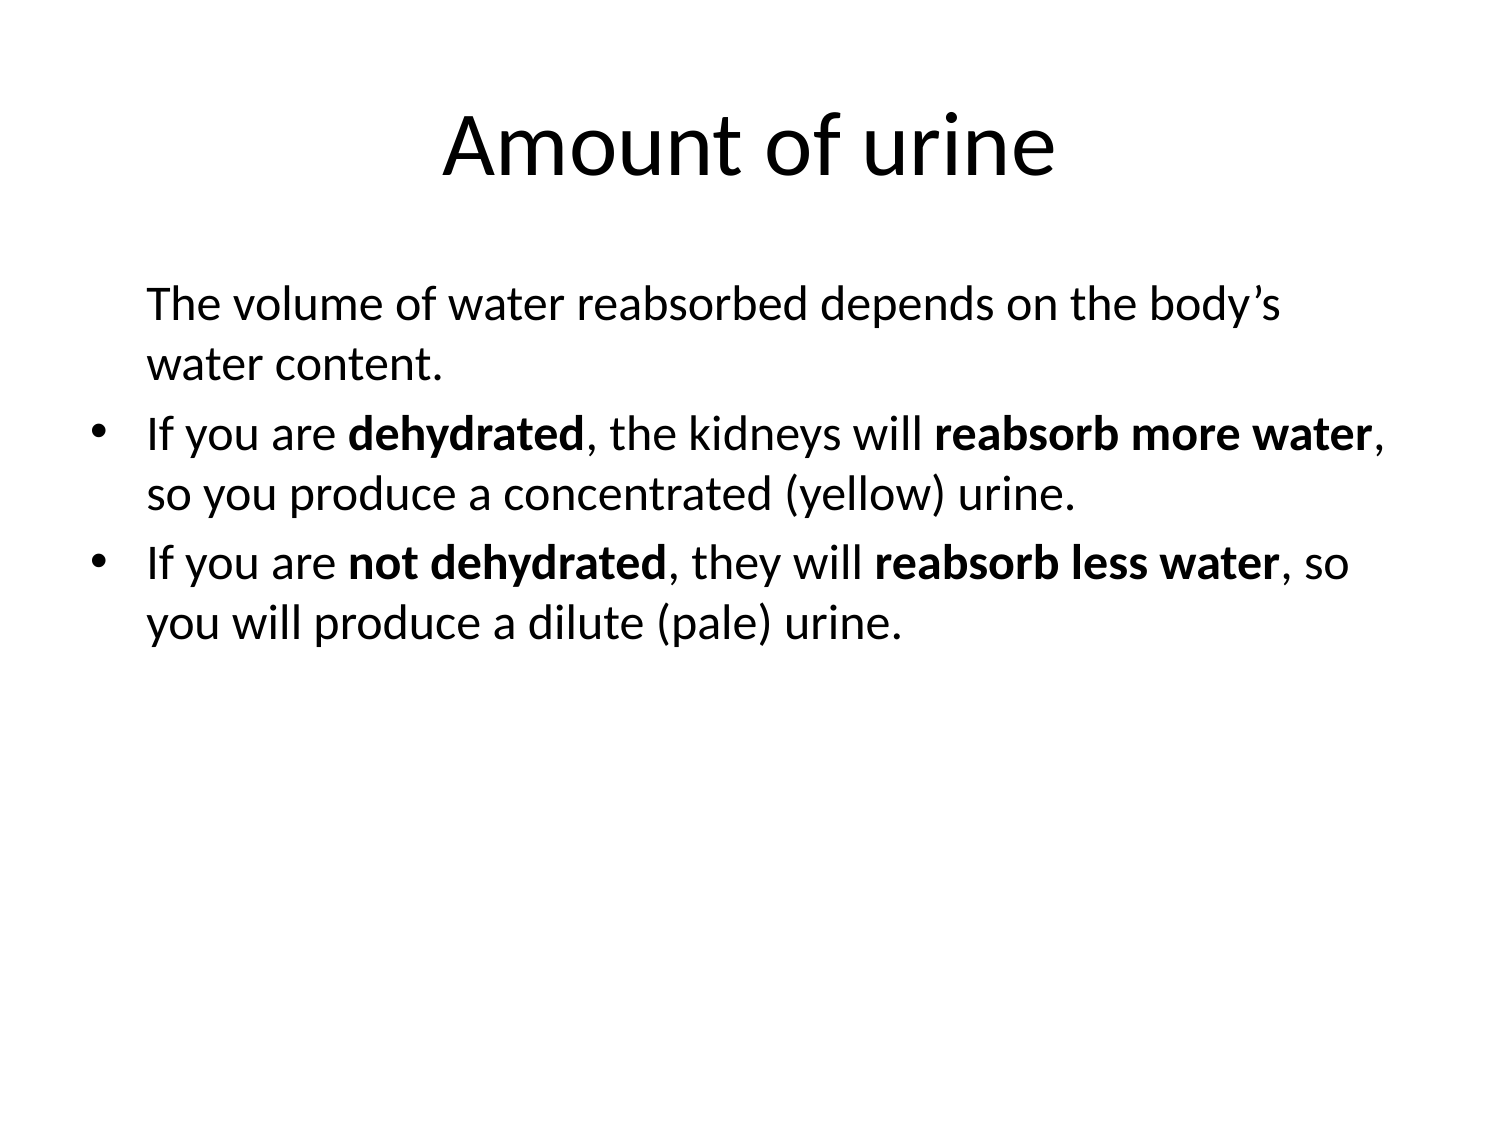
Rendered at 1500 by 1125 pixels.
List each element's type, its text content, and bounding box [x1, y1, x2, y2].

list The volume of water reabsorbed depends on the body’s water content. If you are dehydrated, the kidneys will reabsorb more water, so you produce a concentrated (yellow) urine. If you are not dehydrated, they will reabsorb less water, so you will produce a dilute (pale) urine. [75, 262, 1425, 1005]
title Amount of urine [75, 45, 1425, 233]
